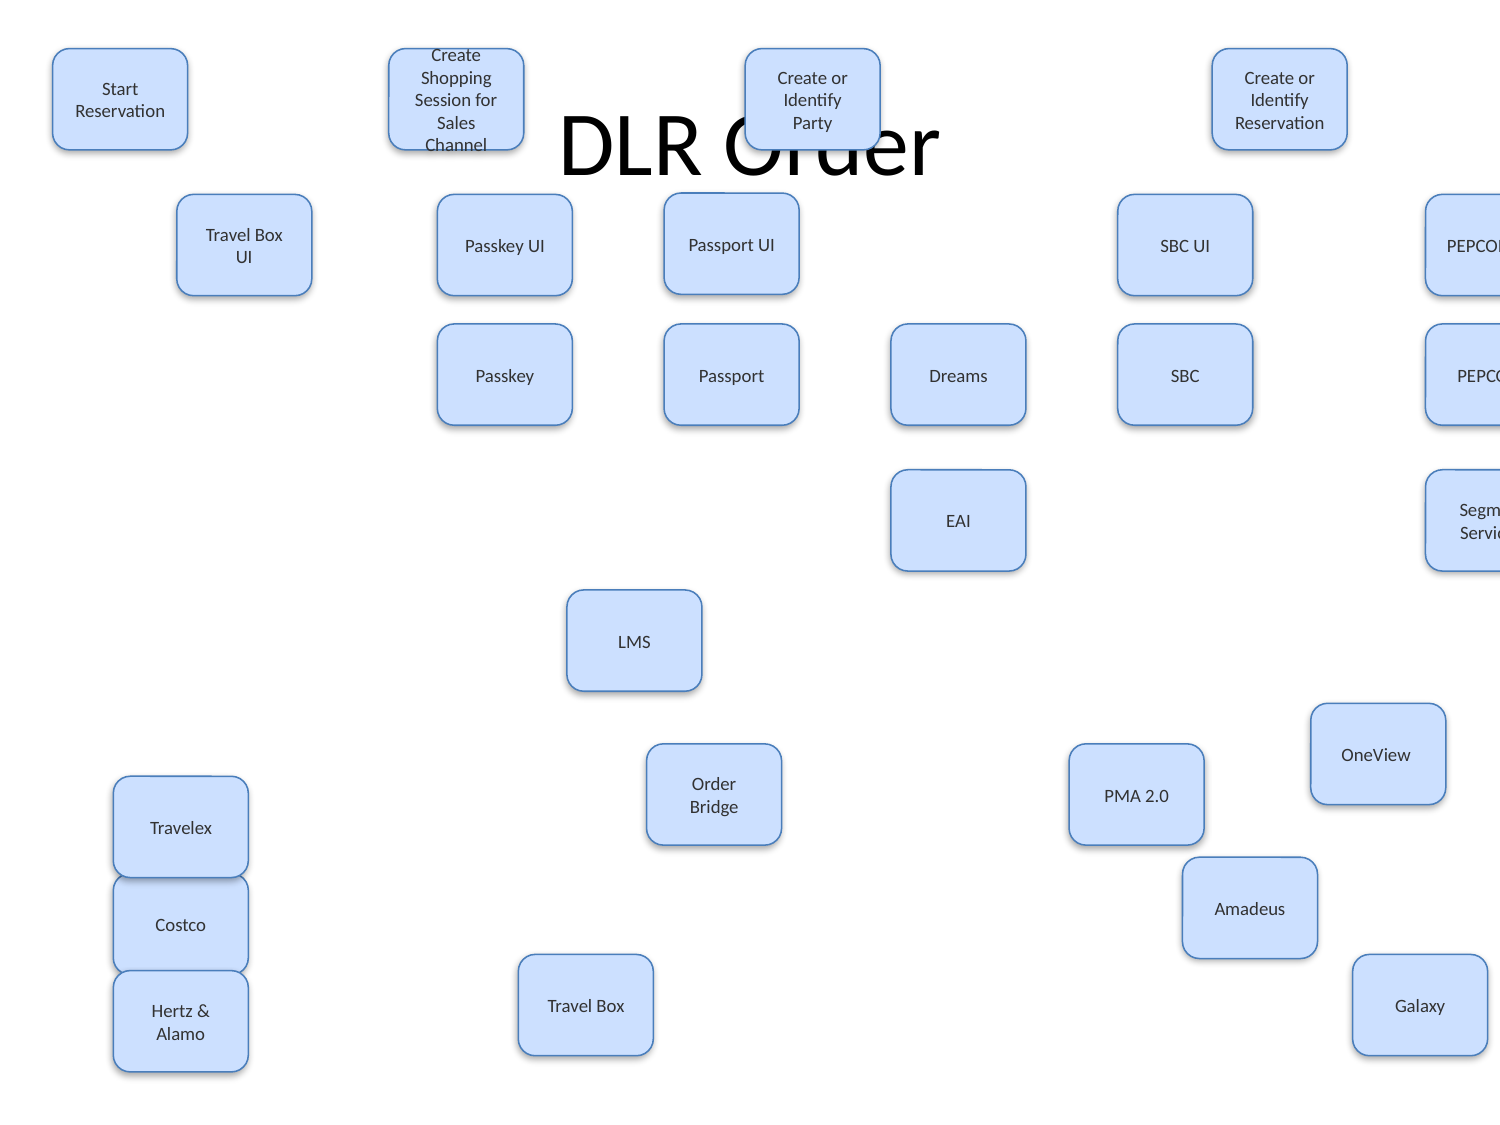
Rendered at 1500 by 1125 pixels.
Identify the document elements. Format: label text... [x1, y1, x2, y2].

text_box Amadeus [1181, 856, 1319, 960]
text_box PEPCOM [1424, 323, 1500, 427]
text_box Create or Identify Party [744, 47, 881, 151]
text_box SBC [1116, 323, 1254, 427]
text_box Order Bridge [645, 743, 783, 846]
text_box SBC UI [1116, 193, 1254, 297]
text_box Create Shopping Session for Sales Channel [387, 47, 525, 151]
text_box Create or Identify Reservation [1211, 47, 1348, 151]
text_box PMA 2.0 [1068, 743, 1205, 846]
title DLR Order [75, 45, 1425, 233]
text_box Passkey [436, 323, 574, 427]
text_box Travel Box UI [175, 193, 313, 297]
text_box Costco [112, 879, 250, 972]
text_box Start Reservation [51, 47, 189, 151]
text_box Passport [663, 323, 800, 427]
text_box OneView [1309, 702, 1447, 806]
text_box LMS [566, 589, 703, 693]
text_box Passkey UI [436, 193, 574, 297]
text_box Segment Services [1424, 468, 1500, 572]
text_box Dreams [890, 323, 1027, 427]
text_box EAI [890, 468, 1027, 572]
text_box Travel Box [517, 953, 655, 1057]
text_box Travelex [112, 775, 250, 879]
text_box Hertz & Alamo [112, 969, 250, 1073]
text_box PEPCOM UI [1424, 193, 1500, 297]
text_box Galaxy [1351, 953, 1489, 1057]
text_box Passport UI [663, 192, 800, 296]
